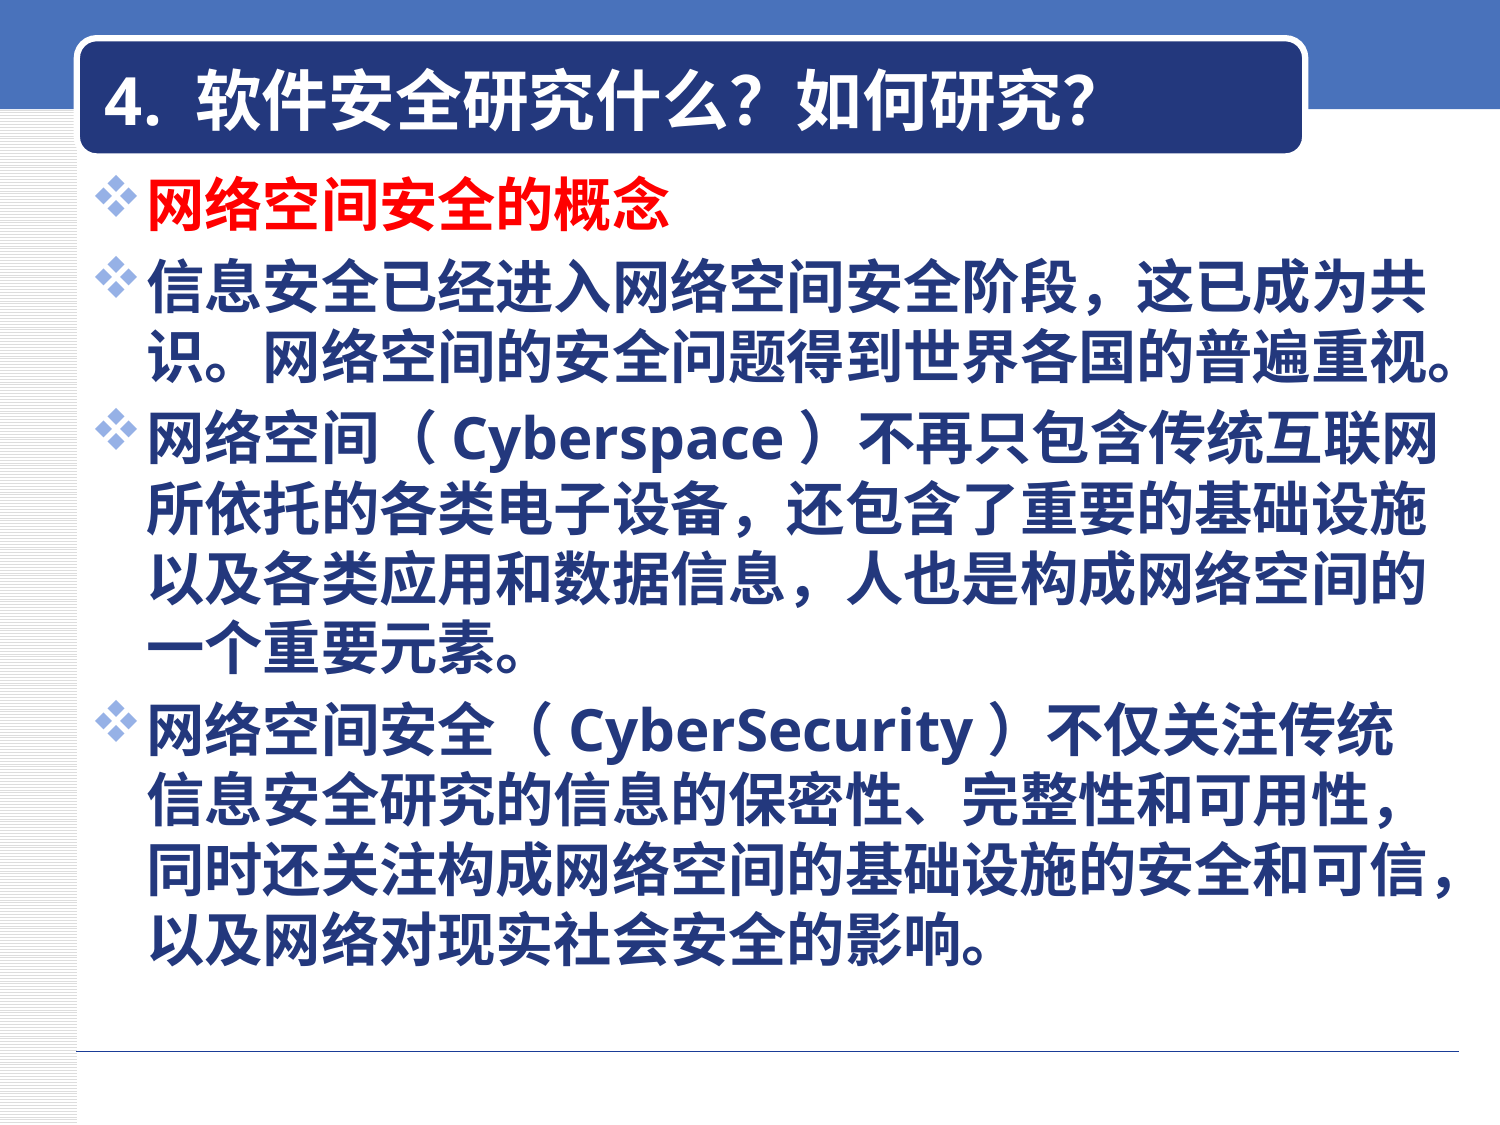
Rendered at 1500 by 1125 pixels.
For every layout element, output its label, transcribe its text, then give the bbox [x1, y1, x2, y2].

title 4. 软件安全研究什么？如何研究？ [89, 52, 1317, 145]
list 网络空间安全的概念 信息安全已经进入网络空间安全阶段，这已成为共识。网络空间的安全问题得到世界各国的普遍重视。 网络空间（Cyberspace）不再只包含传统互联网所依托的各类电子设备，还包含了重要的基础设施以及各类应用和数据信息，人也是构成网络空间的一个重要元素。 网络空间安全（CyberSecurity）不仅关注传统信息安全研究的信息的保密性、完整性和可用性，同时还关注构成网络空间的基础设施的安全和可信，以及网络对现实社会安全的影响。 [75, 160, 1459, 908]
